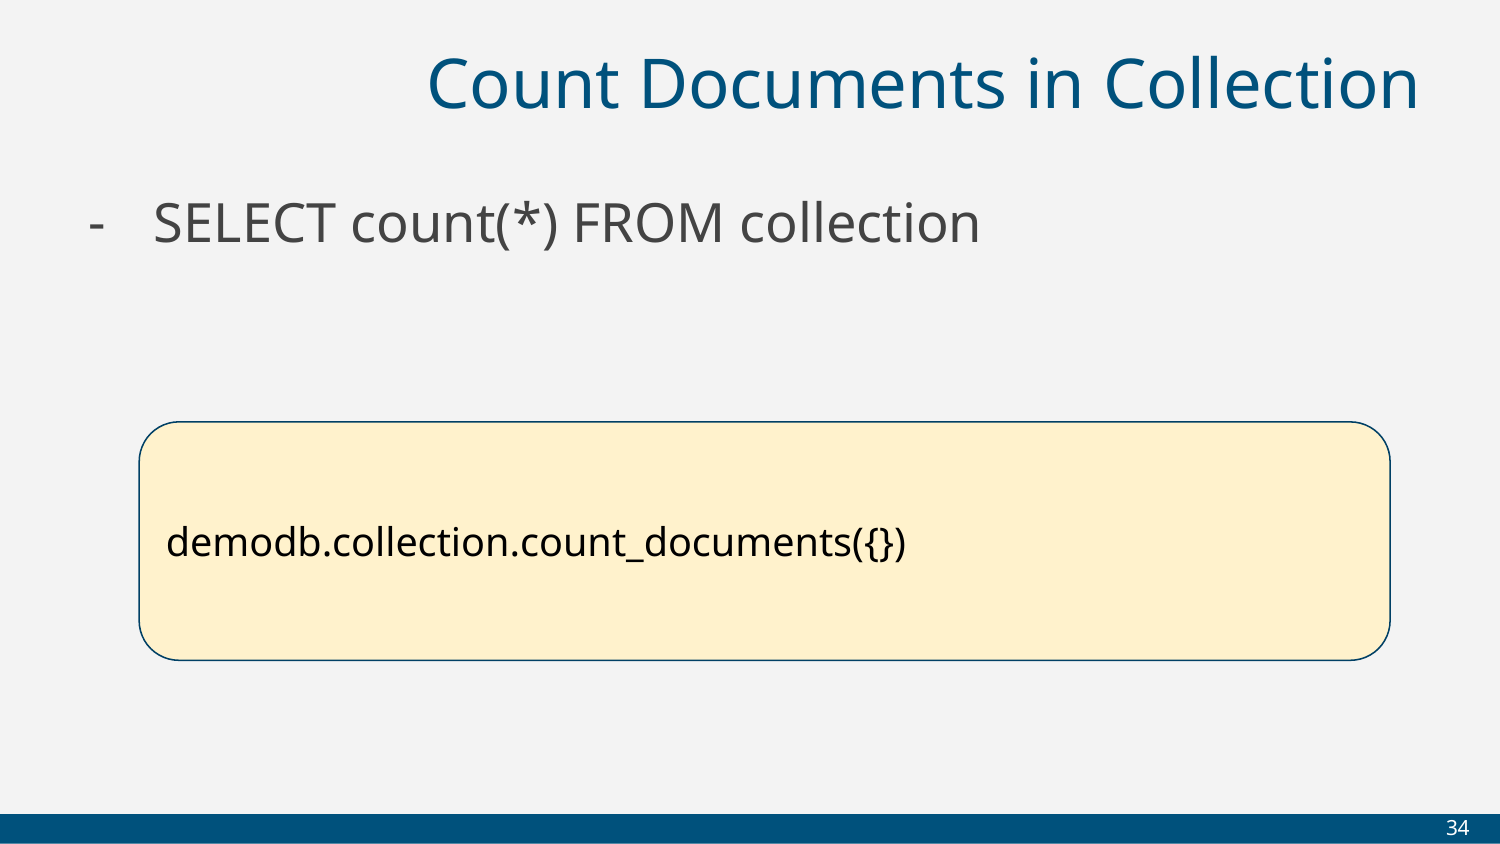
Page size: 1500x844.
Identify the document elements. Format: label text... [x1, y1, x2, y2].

text_box demodb.collection.count_documents({}) [139, 421, 1391, 661]
title Count Documents in Collection [63, 24, 1437, 138]
slide_number ‹#› [1296, 810, 1485, 844]
list SELECT count(*) FROM collection [63, 163, 1437, 359]
